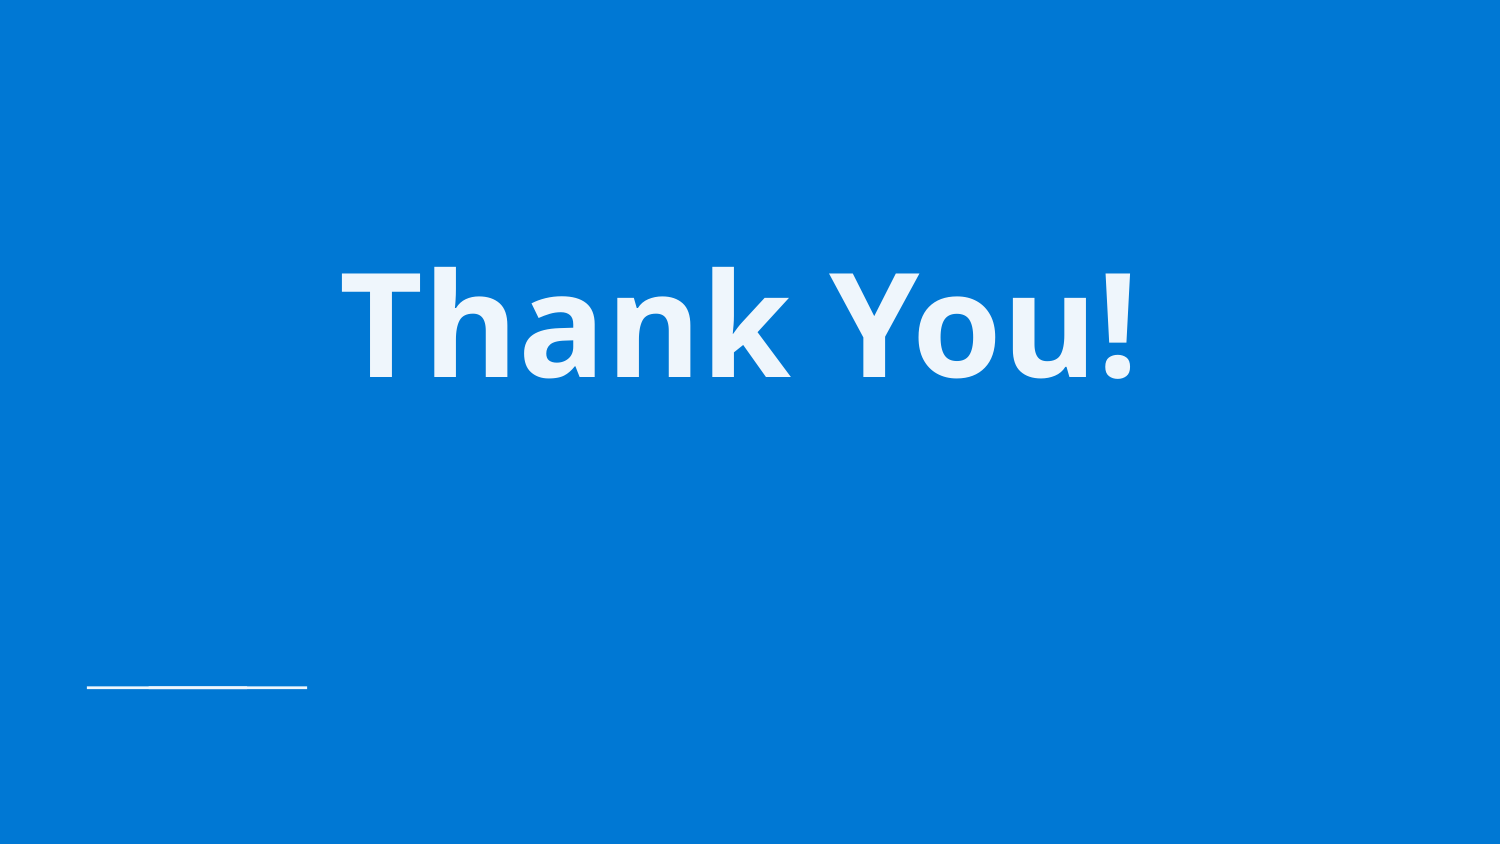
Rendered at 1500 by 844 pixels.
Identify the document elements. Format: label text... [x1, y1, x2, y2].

title Thank You! [108, 217, 1370, 422]
